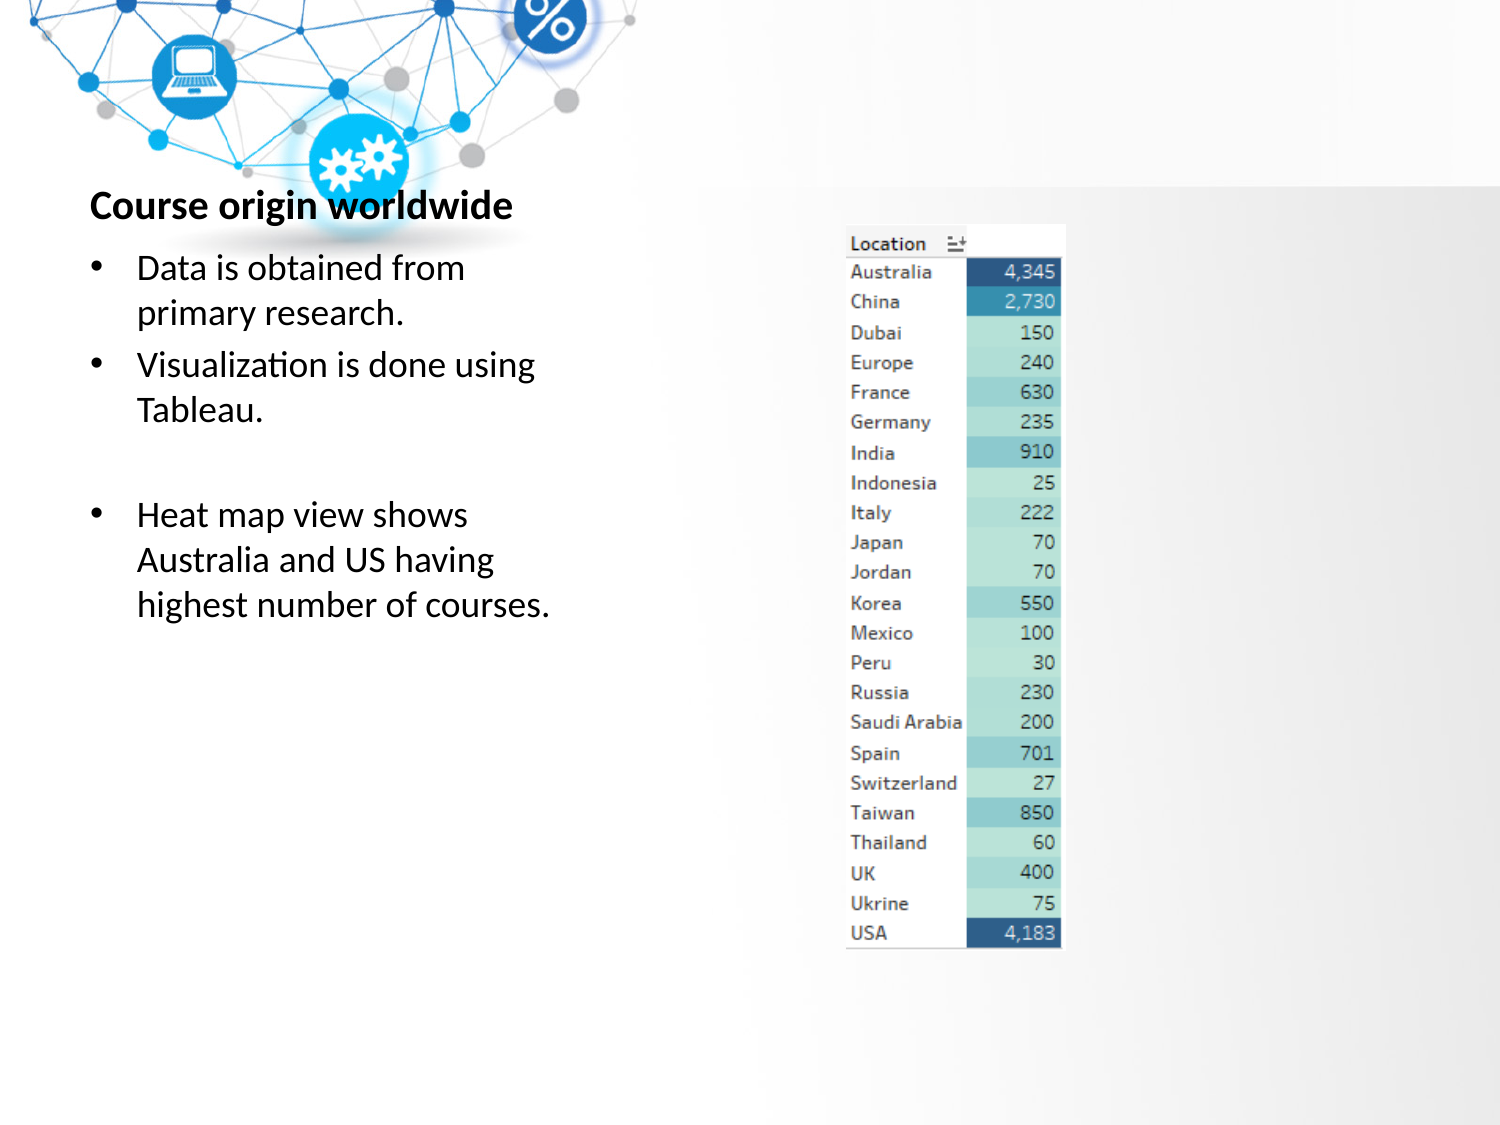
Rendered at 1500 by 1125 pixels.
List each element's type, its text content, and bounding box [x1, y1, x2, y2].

list Data is obtained from primary research. Visualization is done using Tableau. Heat map view shows Australia and US having highest number of courses. [75, 235, 569, 1005]
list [846, 223, 1066, 951]
picture [0, 0, 1500, 1125]
title Course origin worldwide [75, 44, 569, 235]
